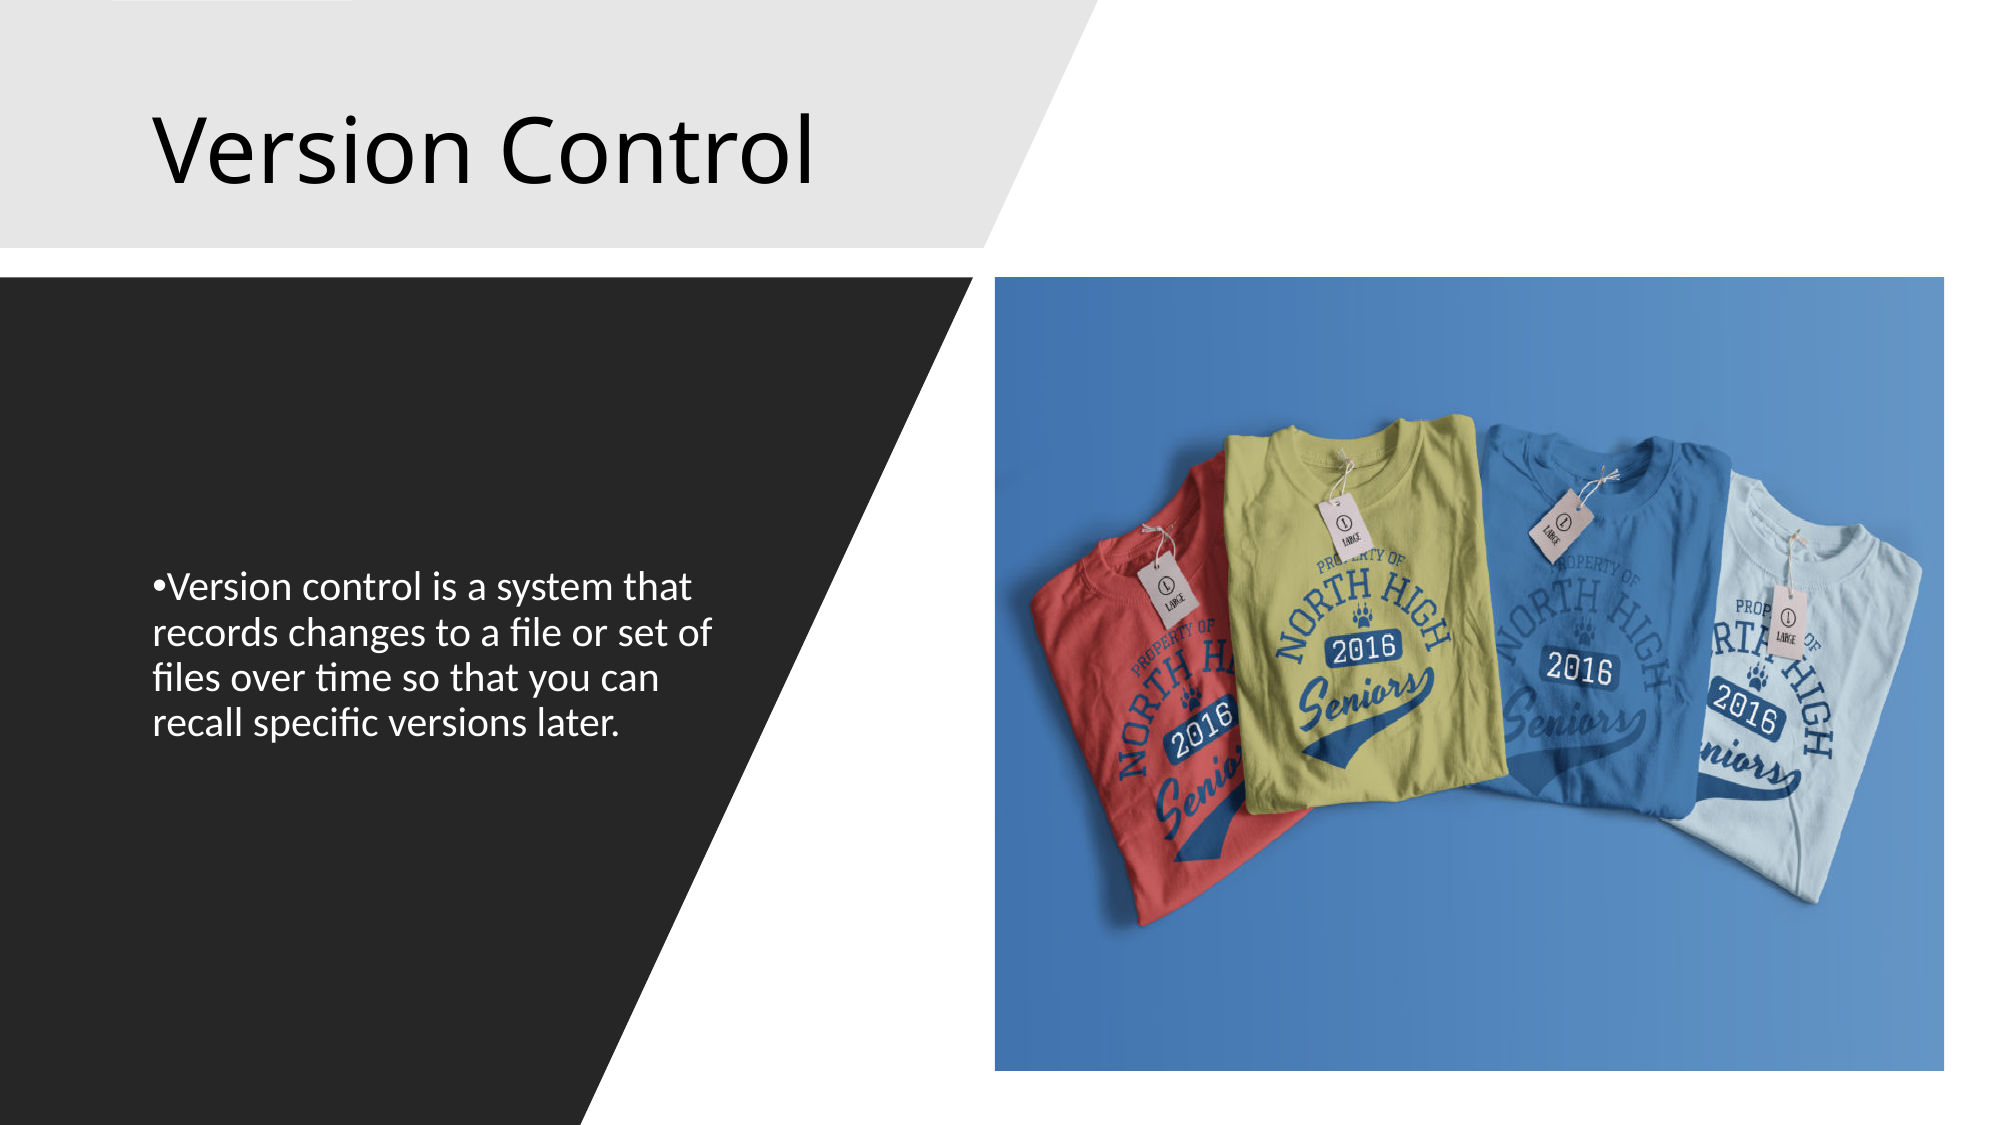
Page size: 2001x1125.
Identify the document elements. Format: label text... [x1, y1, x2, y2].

text_box [0, 276, 975, 1125]
text_box Version control is a system that records changes to a file or set of files over time so that you can recall specific versions later. [137, 356, 729, 954]
text_box [0, 0, 1100, 249]
picture [994, 277, 1945, 1071]
title Version Control [137, 59, 1014, 248]
